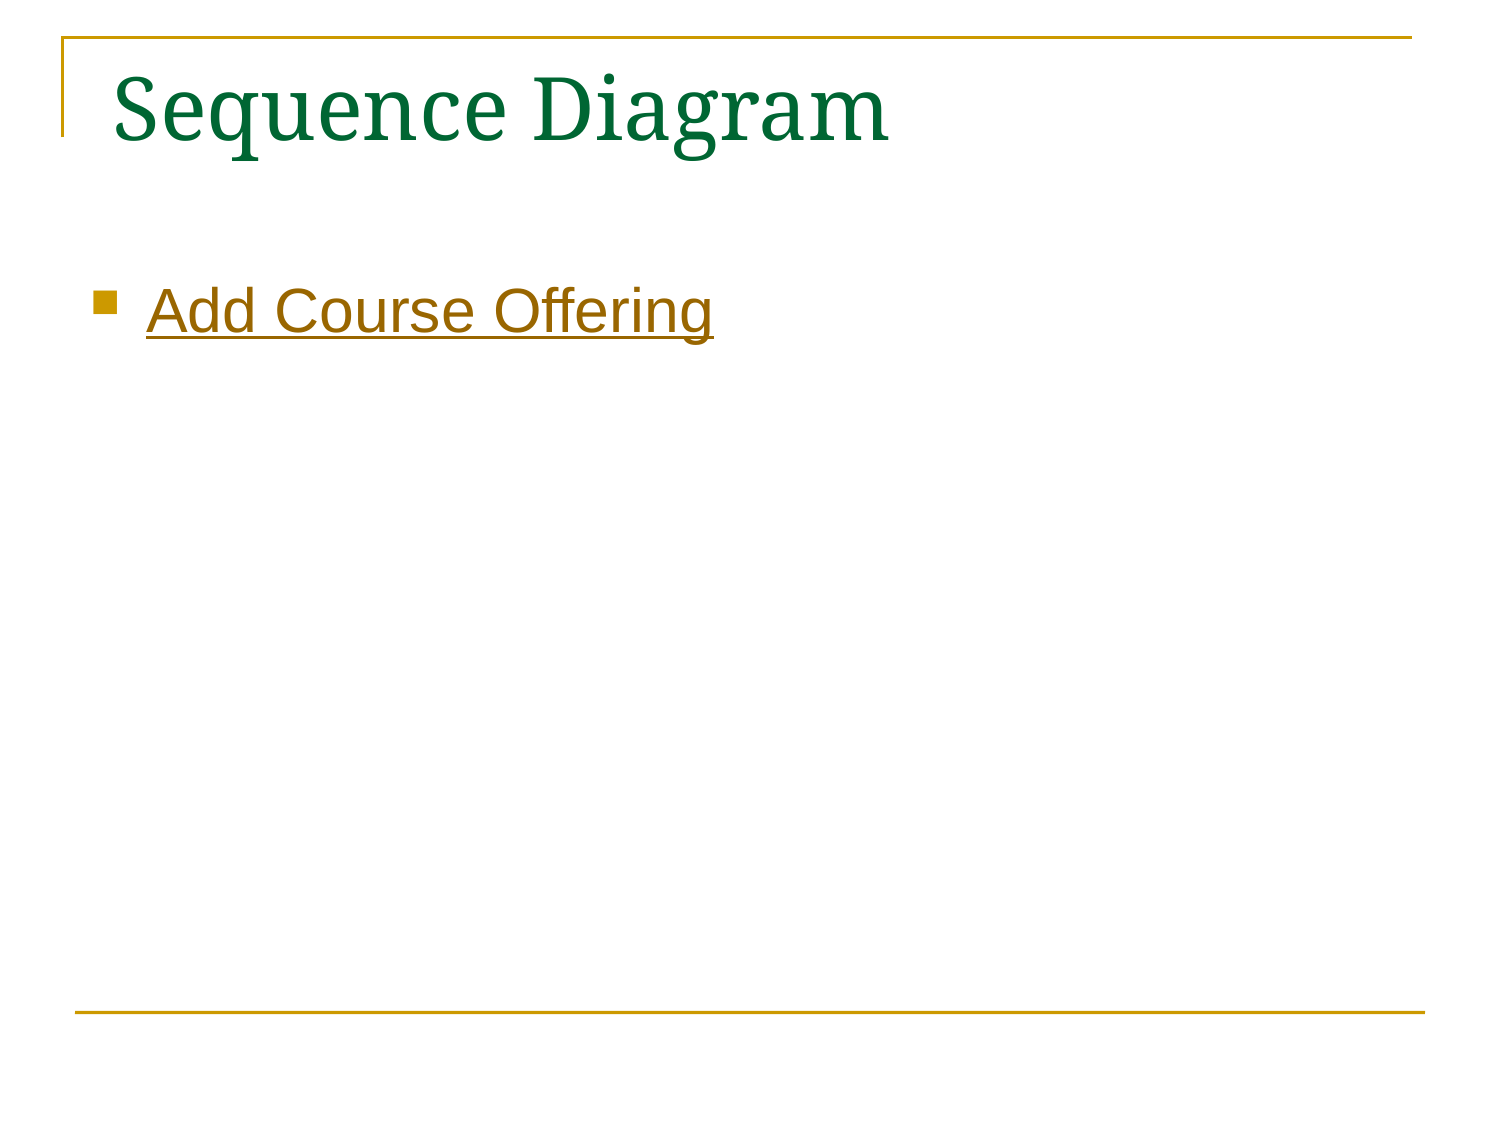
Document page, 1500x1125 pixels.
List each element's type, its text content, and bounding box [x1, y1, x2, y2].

title Sequence Diagram [75, 45, 1425, 233]
list Add Course Offering [75, 262, 1425, 1006]
